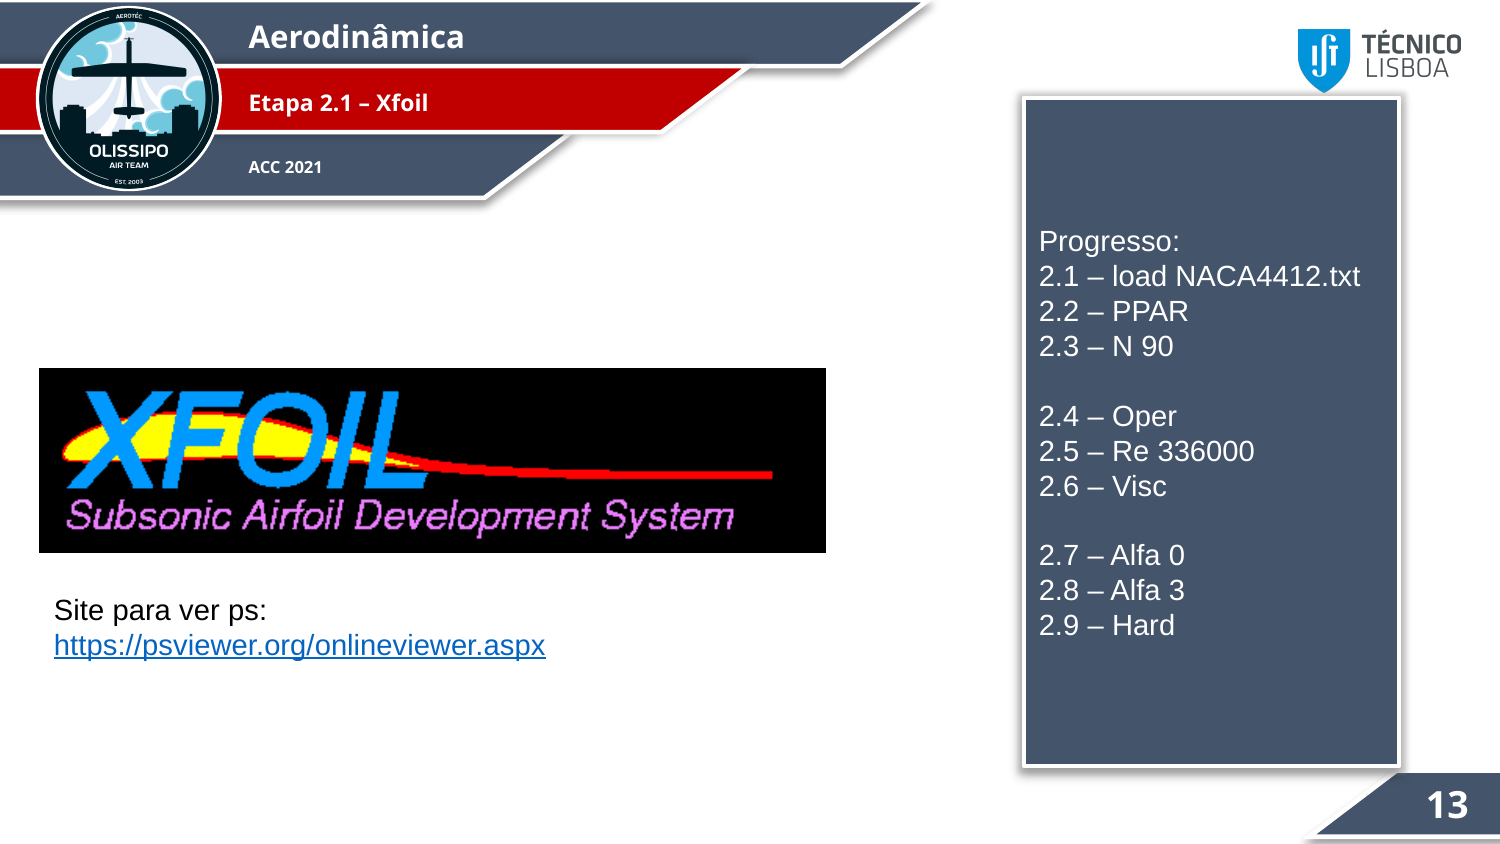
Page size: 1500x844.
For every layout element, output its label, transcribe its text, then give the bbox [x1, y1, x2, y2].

text_box 13 [1399, 775, 1496, 833]
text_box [0, 0, 929, 199]
text_box Site para ver ps: https://psviewer.org/onlineviewer.aspx [39, 584, 826, 669]
text_box [1309, 770, 1500, 837]
picture [1322, 36, 1326, 75]
picture [1330, 46, 1337, 65]
picture [1298, 29, 1461, 93]
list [38, 8, 219, 189]
text_box Progresso: 2.1 – load NACA4412.txt 2.2 – PPAR 2.3 – N 90 2.4 – Oper 2.5 – Re 336000 2.6 – Visc 2.7 – Alfa 0 2.8 – Alfa 3 2.9 – Hard [1022, 96, 1401, 768]
picture [38, 367, 826, 553]
